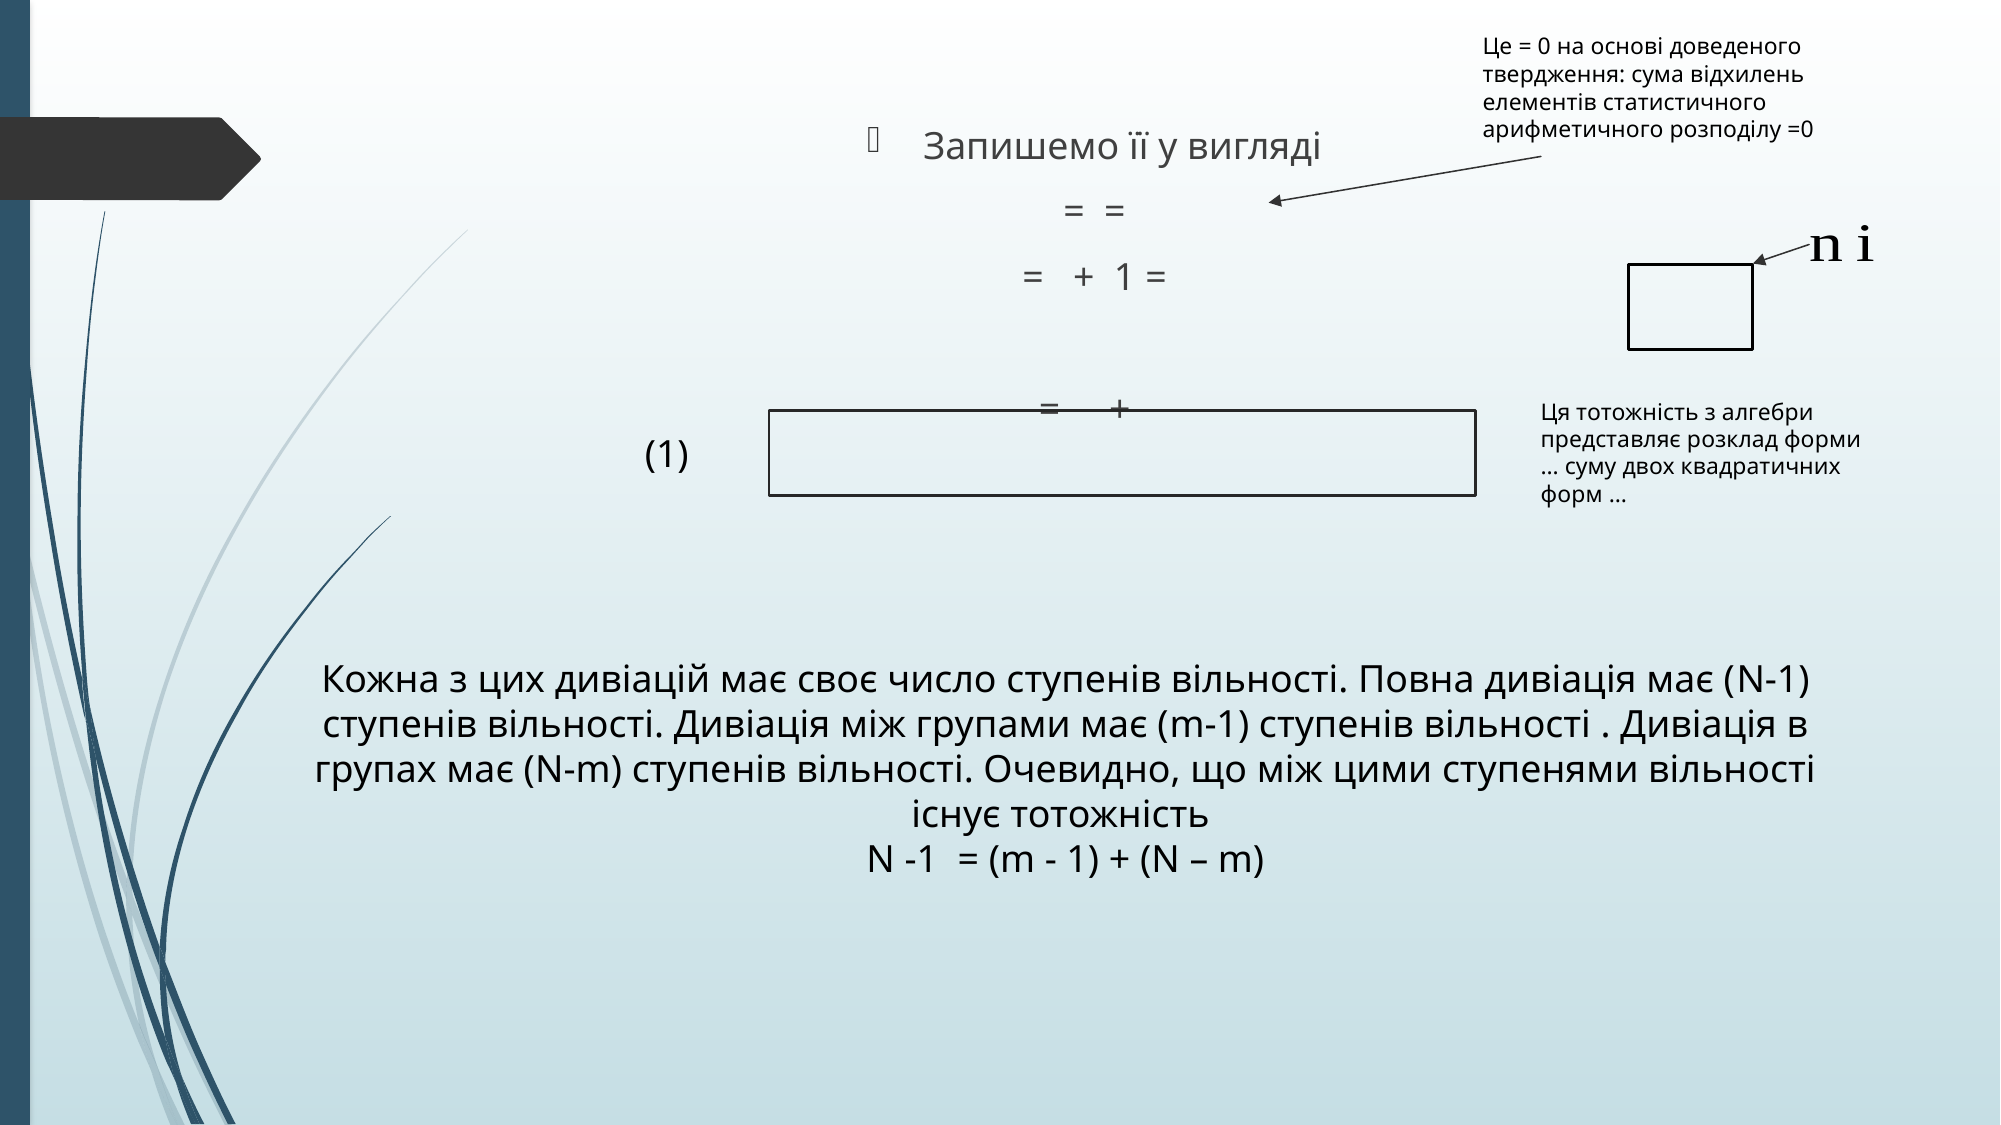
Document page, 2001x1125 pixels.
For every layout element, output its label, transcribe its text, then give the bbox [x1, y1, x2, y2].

text_box (1) [630, 422, 719, 483]
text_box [1268, 156, 1542, 203]
text_box Це = 0 на основі доведеного твердження: сума відхилень елементів статистичного арифметичного розподілу =0 [1467, 24, 1914, 150]
text_box [1627, 263, 1754, 351]
text_box [768, 409, 1477, 497]
text_box Кожна з цих дивіацій має своє число ступенів вільності. Повна дивіація має (N-1) ступенів вільності. Дивіація між групами має (m-1) ступенів вільності . Дивіація в групах має (N-m) ступенів вільності. Очевидно, що між цими ступенями вільності існує тотожність N -1 = (m - 1) + (N – m) [280, 647, 1851, 887]
text_box Ця тотожність з алгебри представляє розклад форми … суму двох квадратичних форм … [1525, 389, 1896, 515]
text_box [1752, 244, 1810, 264]
